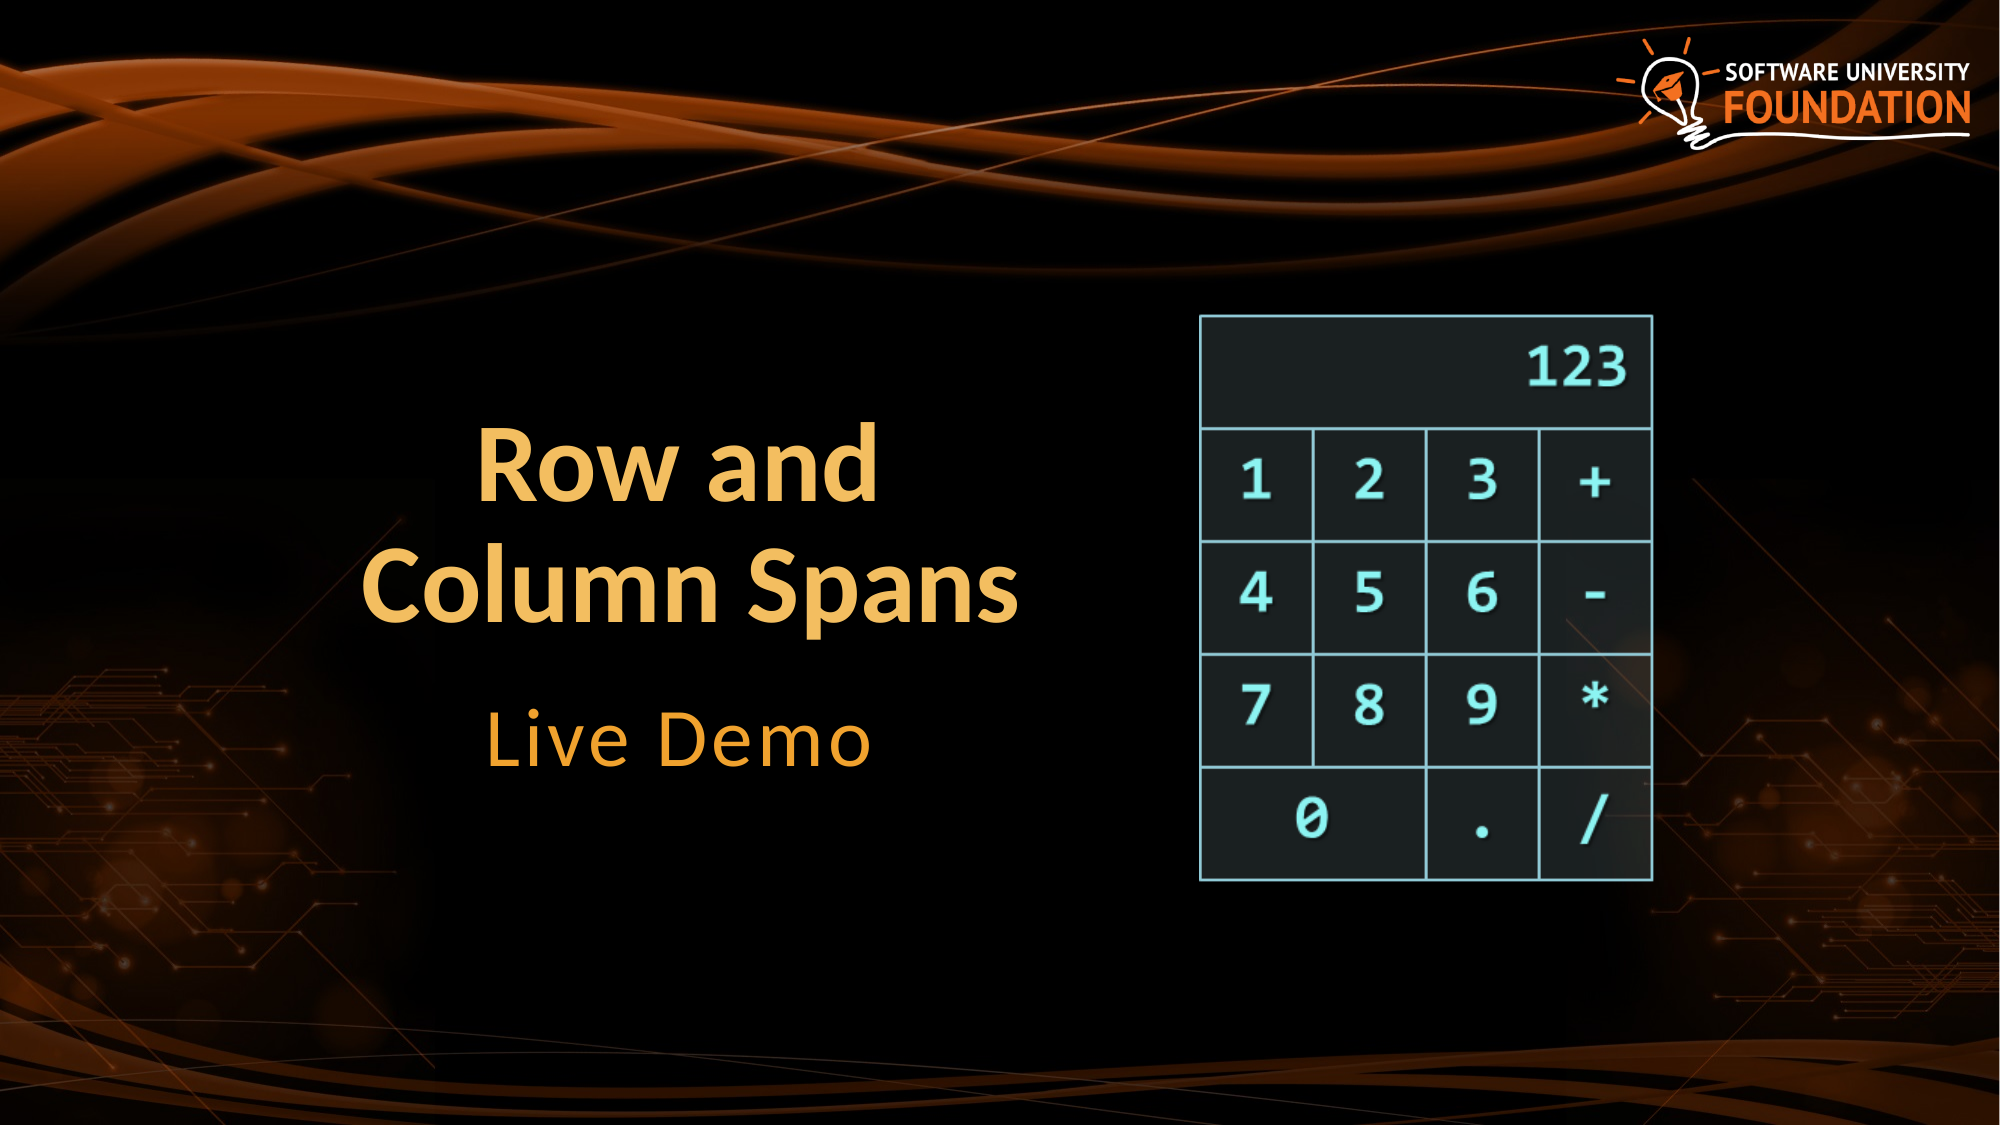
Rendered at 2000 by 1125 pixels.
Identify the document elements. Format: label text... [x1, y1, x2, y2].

title Row and Column Spans [237, 395, 1121, 653]
subtitle Live Demo [370, 671, 988, 790]
picture [0, 0, 2000, 1125]
